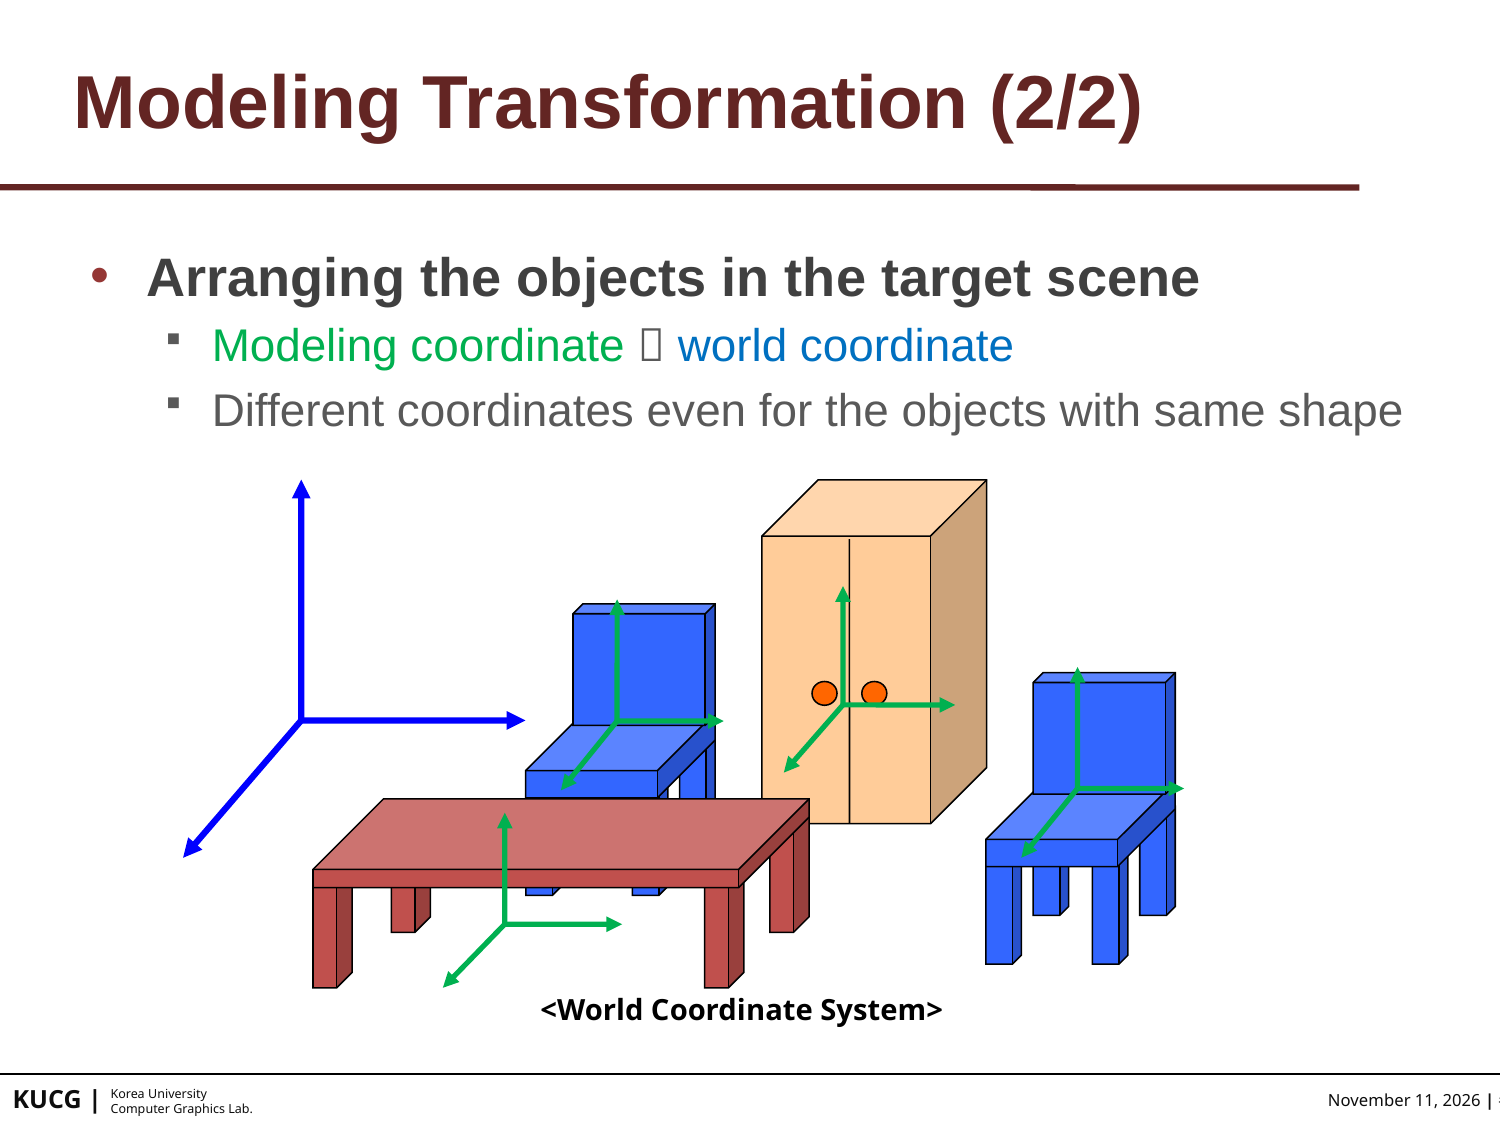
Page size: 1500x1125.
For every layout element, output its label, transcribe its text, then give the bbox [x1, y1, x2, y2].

list Arranging the objects in the target scene Modeling coordinate  world coordinate Different coordinates even for the objects with same shape [75, 234, 1425, 1032]
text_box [182, 479, 526, 859]
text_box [1021, 666, 1185, 858]
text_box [442, 812, 623, 988]
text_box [761, 479, 987, 824]
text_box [312, 798, 810, 989]
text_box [525, 603, 557, 797]
title Modeling Transformation (2/2) [44, 33, 1395, 164]
text_box <World Coordinate System> [525, 984, 959, 1034]
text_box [560, 599, 724, 791]
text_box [985, 672, 1176, 965]
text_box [783, 585, 956, 773]
